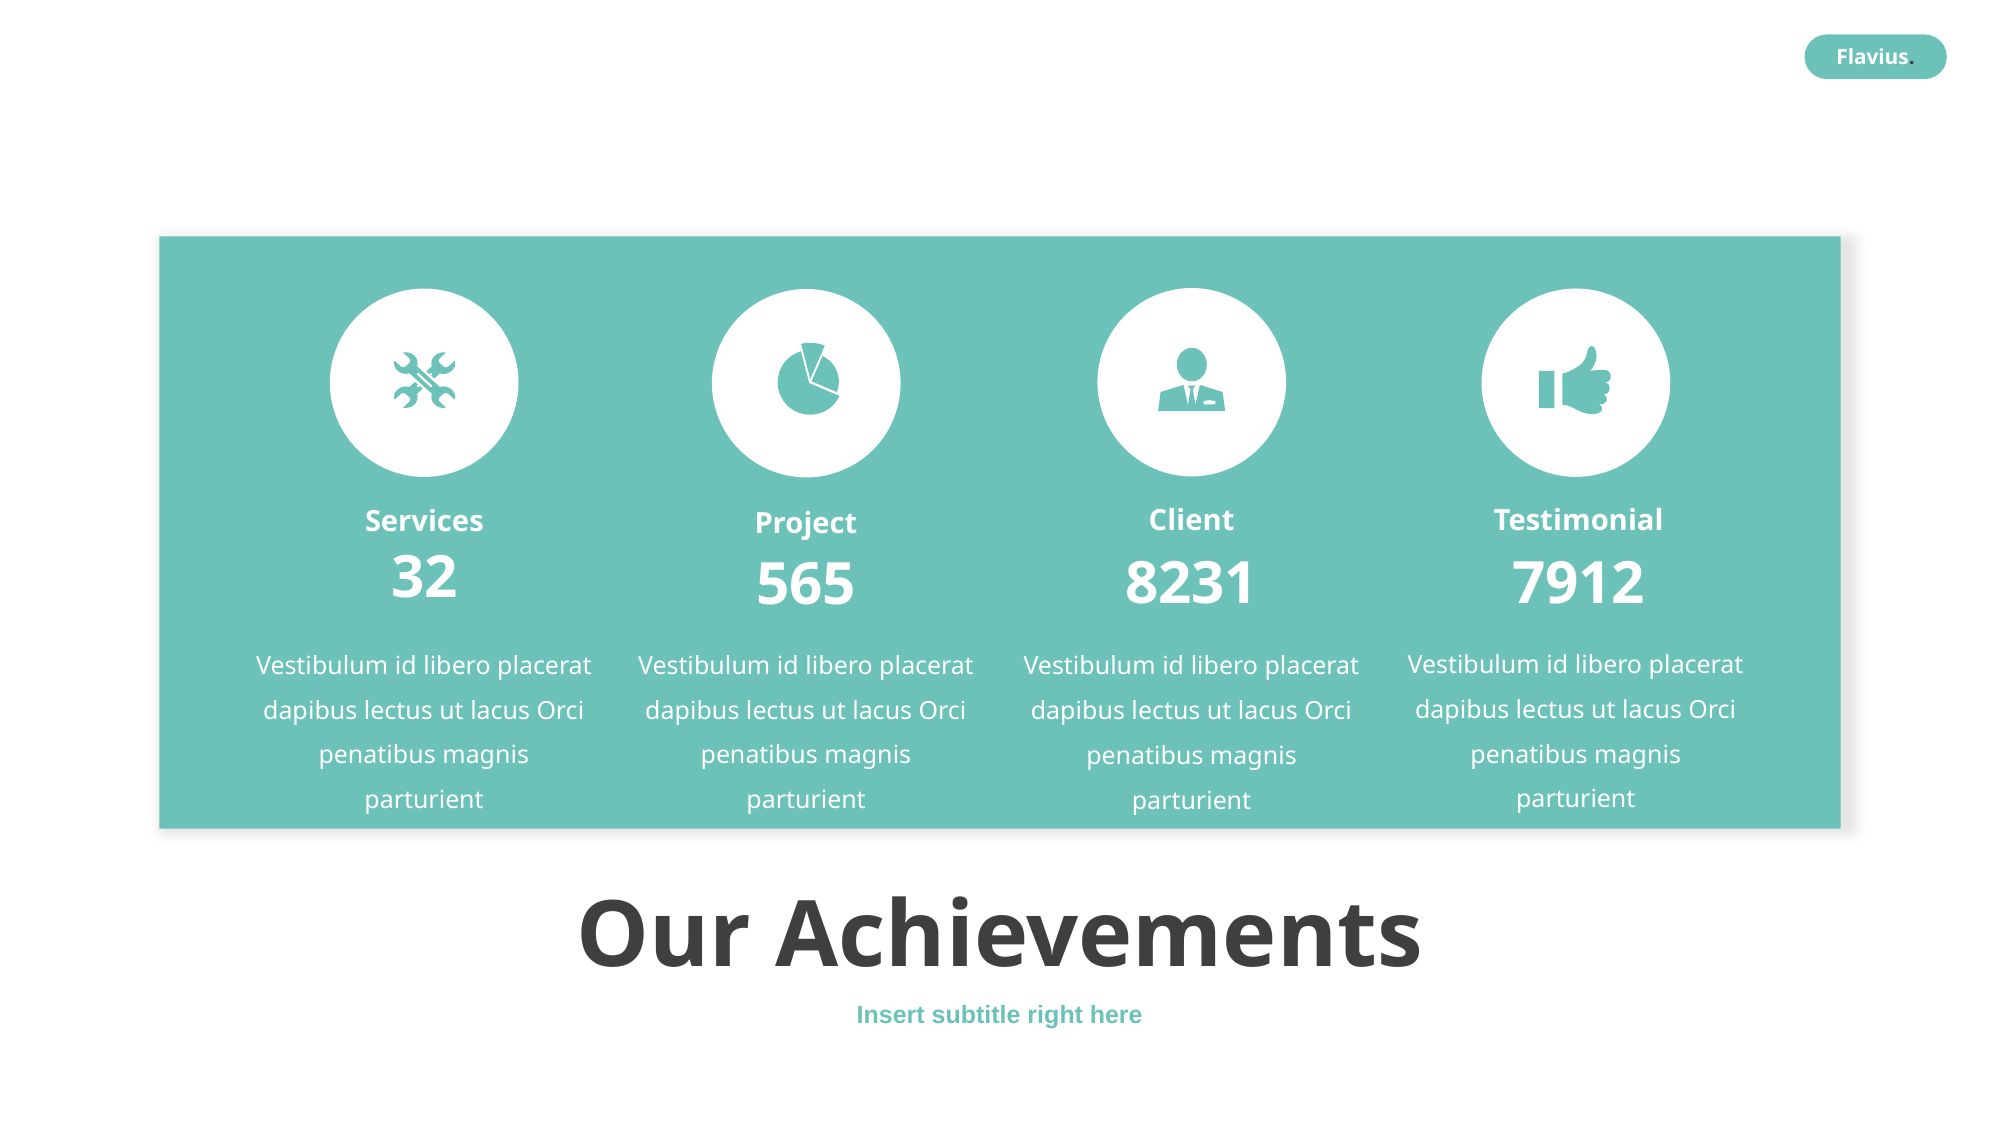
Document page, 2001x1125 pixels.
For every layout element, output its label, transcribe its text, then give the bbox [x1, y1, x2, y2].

text_box Vestibulum id libero placerat dapibus lectus ut lacus Orci penatibus magnis parturient [1392, 625, 1759, 821]
text_box [158, 563, 1842, 830]
title Our Achievements [437, 859, 1563, 985]
text_box Vestibulum id libero placerat dapibus lectus ut lacus Orci penatibus magnis parturient [623, 626, 990, 822]
text_box 32 [334, 563, 515, 617]
text_box 8231 [1055, 563, 1329, 623]
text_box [1158, 347, 1226, 412]
picture [94, 110, 1906, 563]
text_box 565 [692, 563, 920, 624]
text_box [1538, 345, 1613, 415]
text_box 7912 [1441, 563, 1716, 623]
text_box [393, 351, 456, 409]
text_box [777, 342, 840, 415]
text_box Vestibulum id libero placerat dapibus lectus ut lacus Orci penatibus magnis parturient [1008, 627, 1375, 822]
subtitle Insert subtitle right here [437, 985, 1563, 1043]
text_box Vestibulum id libero placerat dapibus lectus ut lacus Orci penatibus magnis parturient [240, 626, 608, 822]
